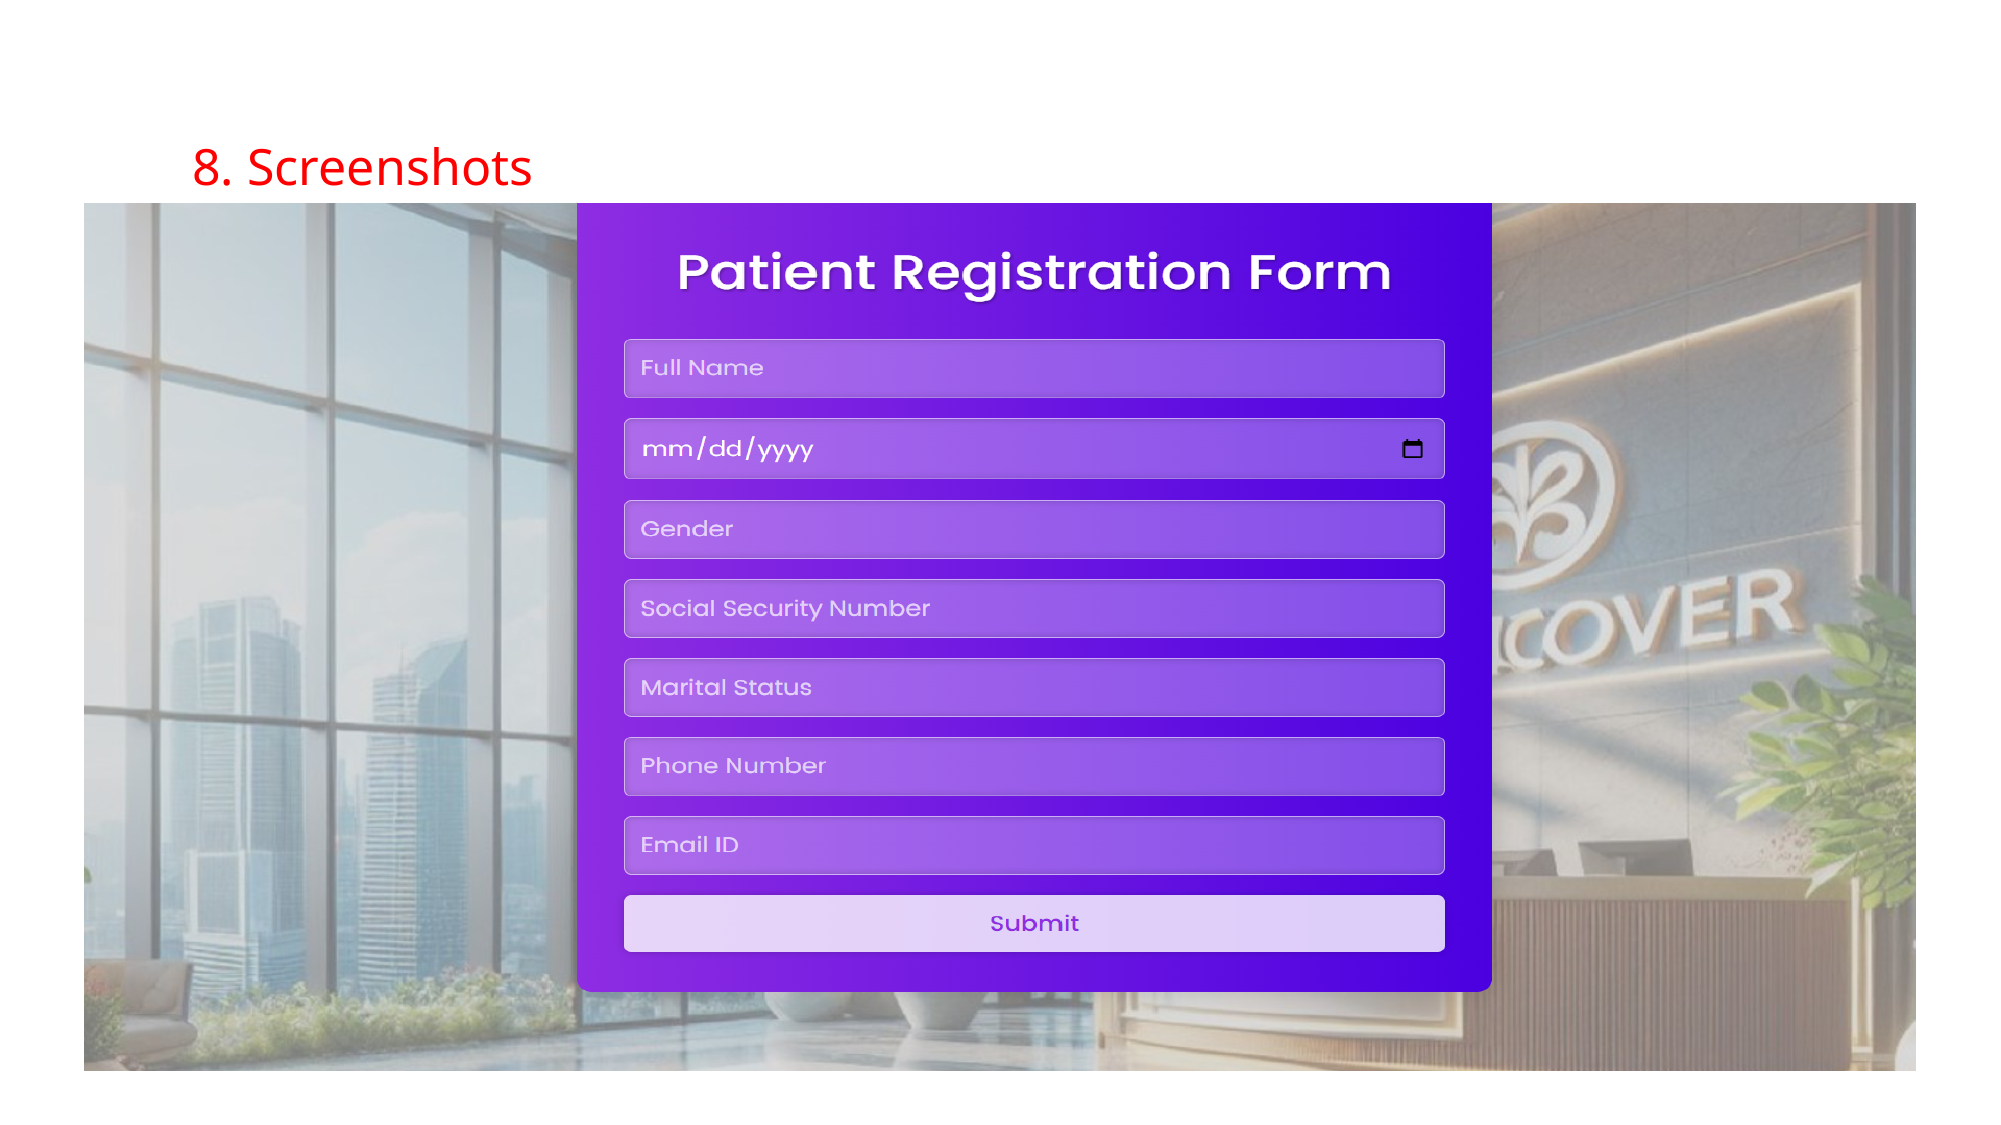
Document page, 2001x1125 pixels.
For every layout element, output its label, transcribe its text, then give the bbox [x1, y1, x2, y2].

text_box 8. Screenshots [177, 127, 670, 203]
picture [84, 203, 1916, 1071]
